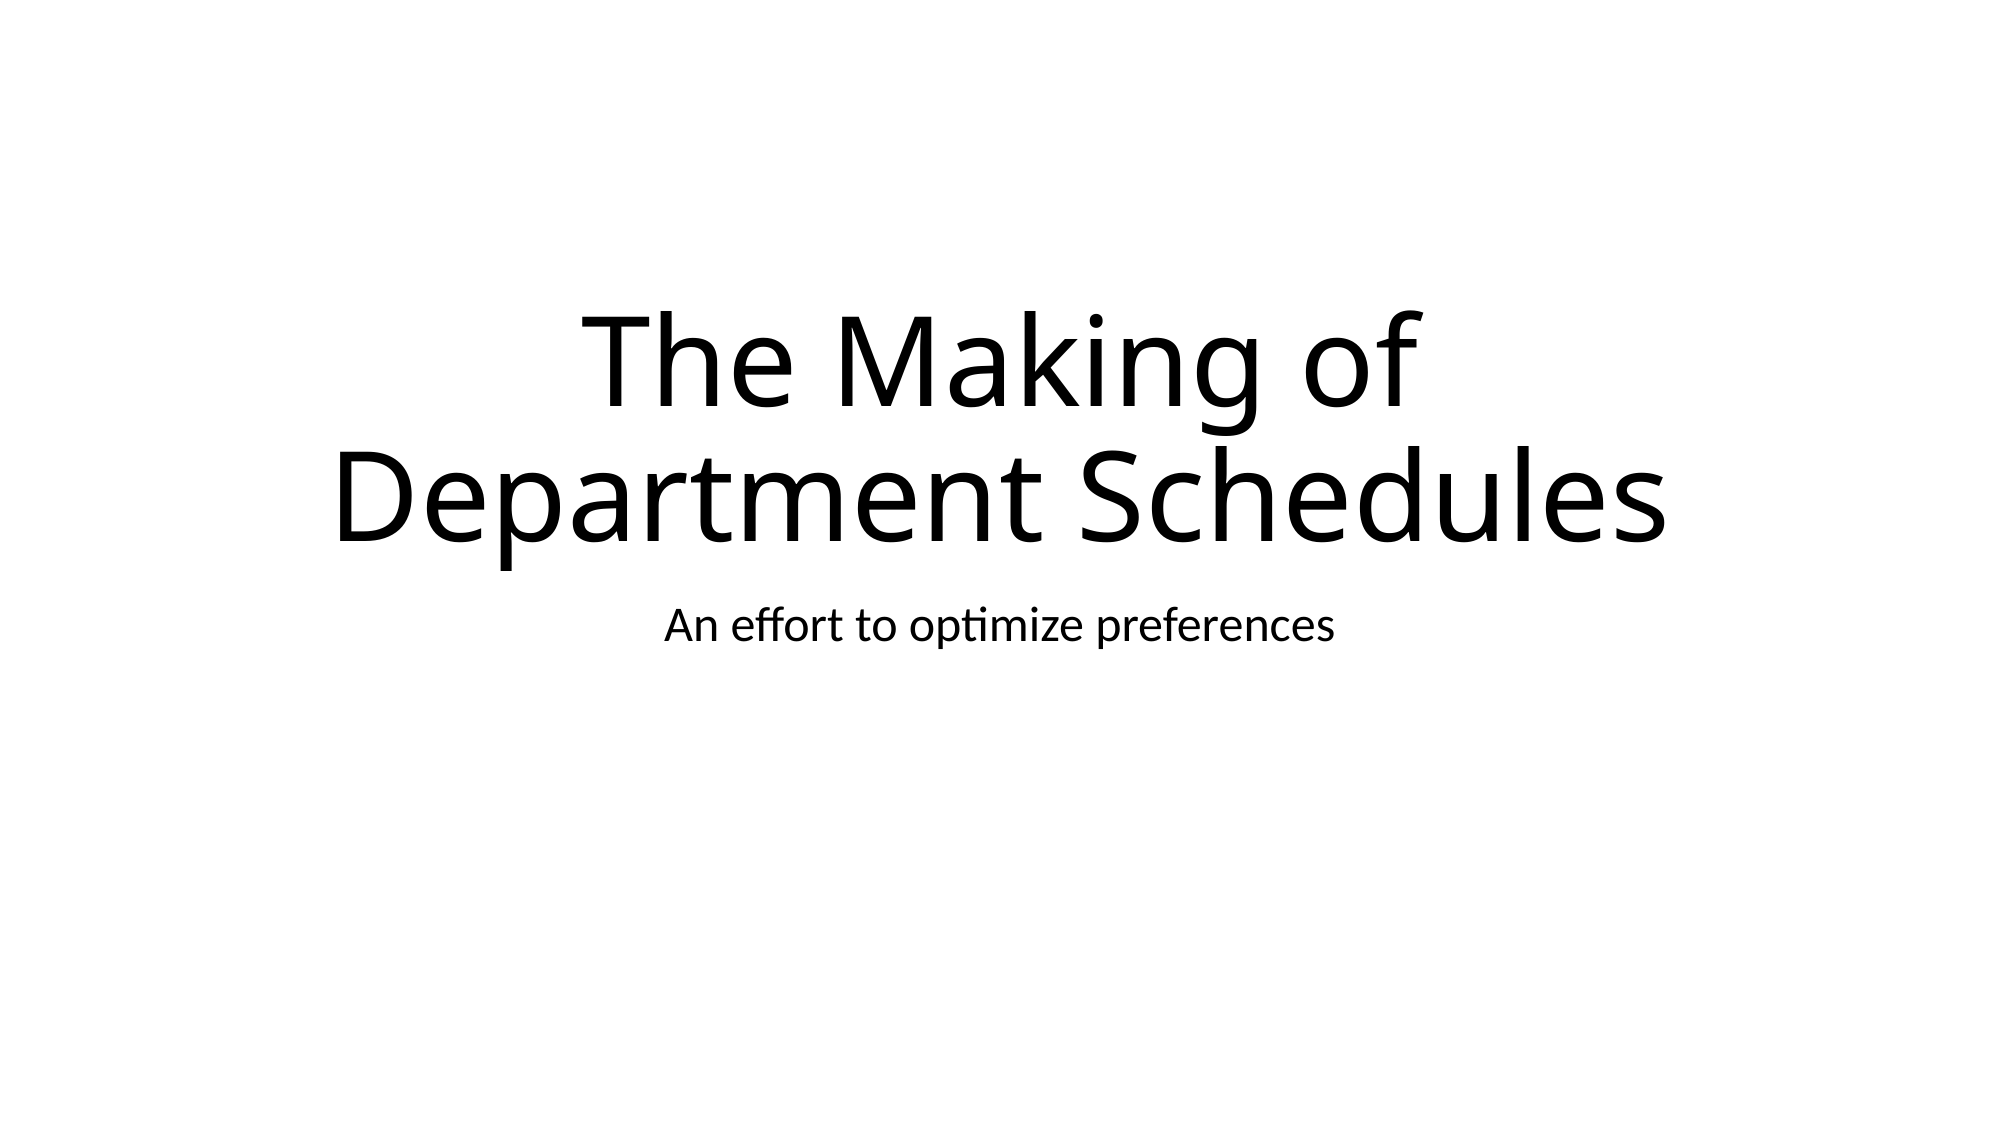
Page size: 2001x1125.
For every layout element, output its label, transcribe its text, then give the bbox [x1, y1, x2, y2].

title The Making of Department Schedules [249, 184, 1750, 576]
subtitle An effort to optimize preferences [249, 590, 1750, 863]
